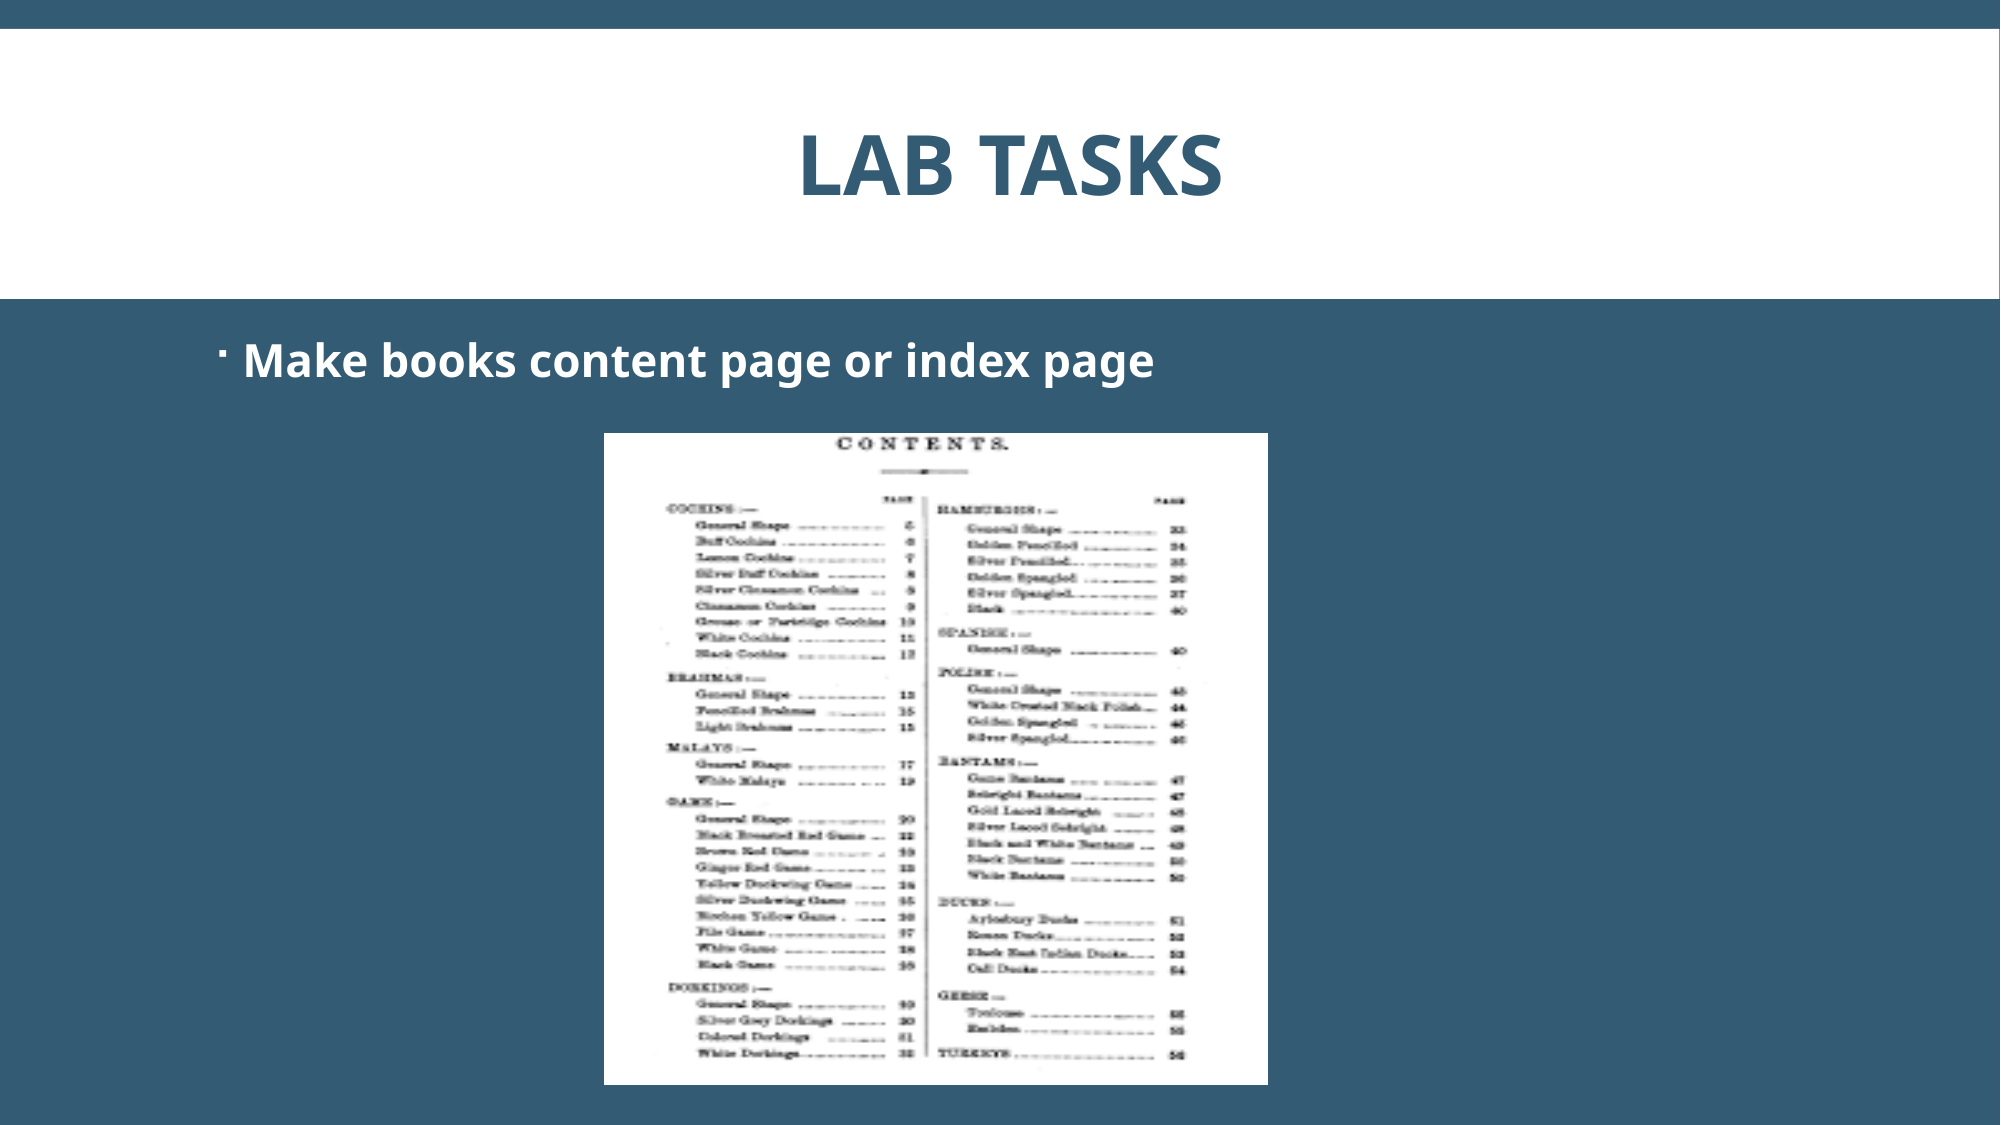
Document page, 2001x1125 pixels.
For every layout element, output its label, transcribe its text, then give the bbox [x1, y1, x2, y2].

picture [603, 432, 1268, 1086]
title Lab Tasks [197, 46, 1803, 295]
list Make books content page or index page [197, 329, 1803, 1020]
